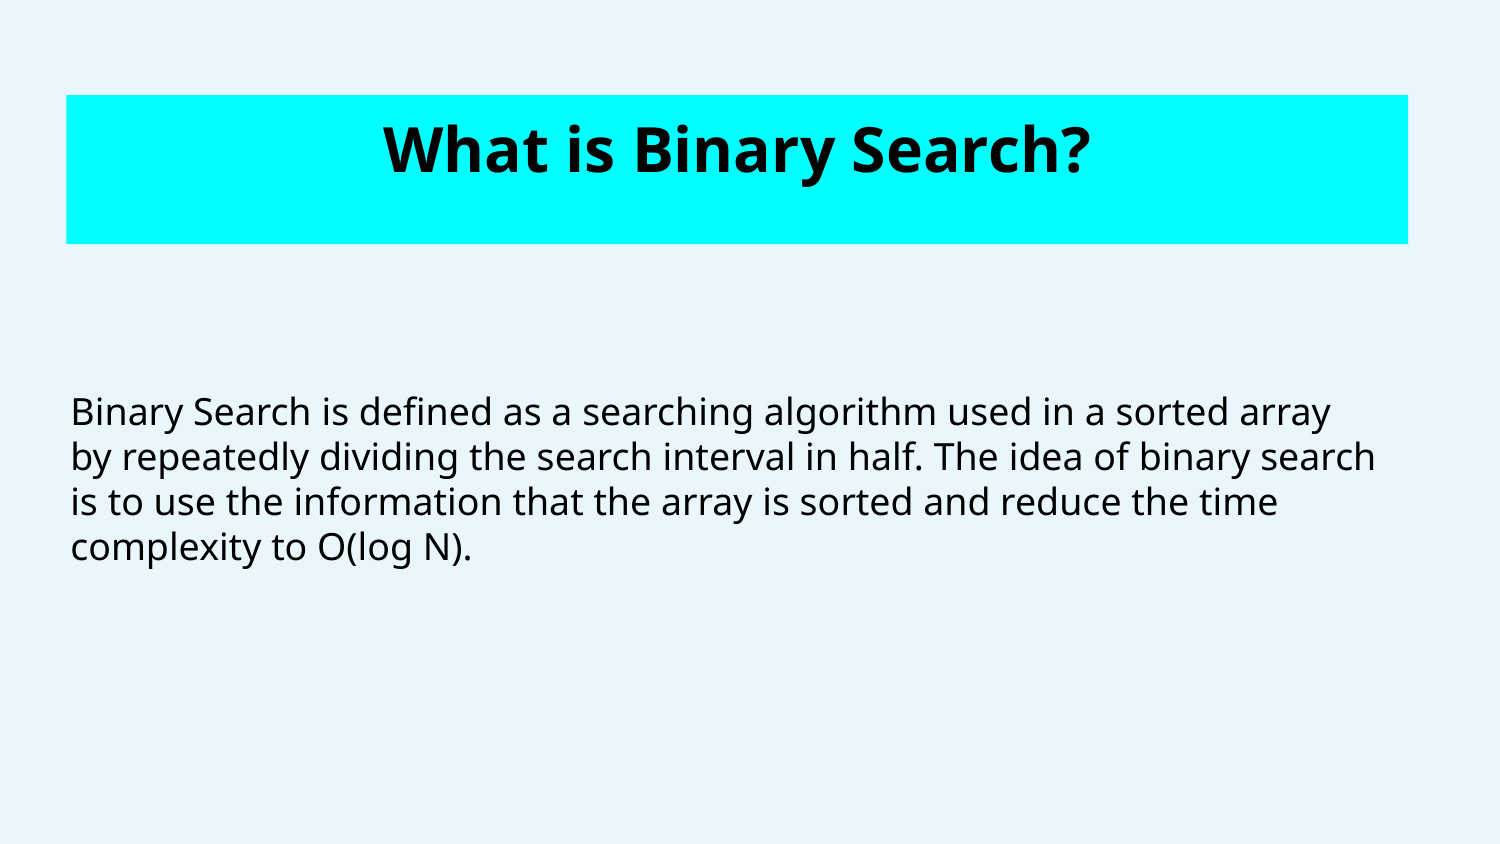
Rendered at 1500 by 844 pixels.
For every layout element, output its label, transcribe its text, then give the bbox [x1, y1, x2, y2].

text_box What is Binary Search? [66, 95, 1409, 245]
title Binary Search is defined as a searching algorithm used in a sorted array by repeatedly dividing the search interval in half. The idea of binary search is to use the information that the array is sorted and reduce the time complexity to O(log N). [55, 285, 1398, 670]
